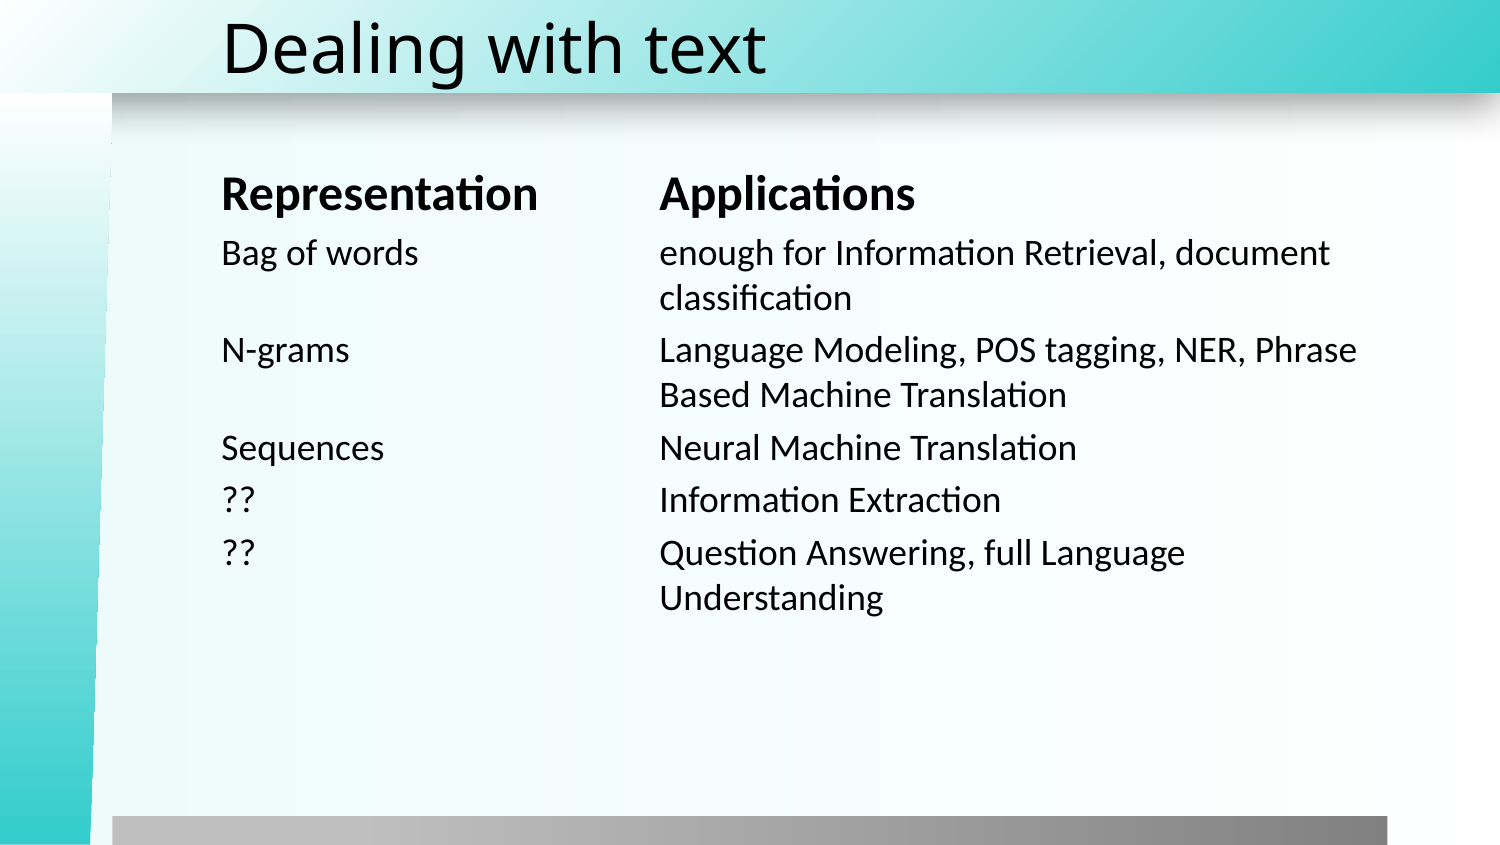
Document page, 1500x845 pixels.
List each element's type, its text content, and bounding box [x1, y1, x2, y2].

list Representation Applications Bag of words enough for Information Retrieval, document classification N-grams Language Modeling, POS tagging, NER, Phrase Based Machine Translation Sequences Neural Machine Translation ?? Information Extraction ?? Question Answering, full Language Understanding [206, 152, 1388, 805]
title Dealing with text [206, 0, 1500, 94]
